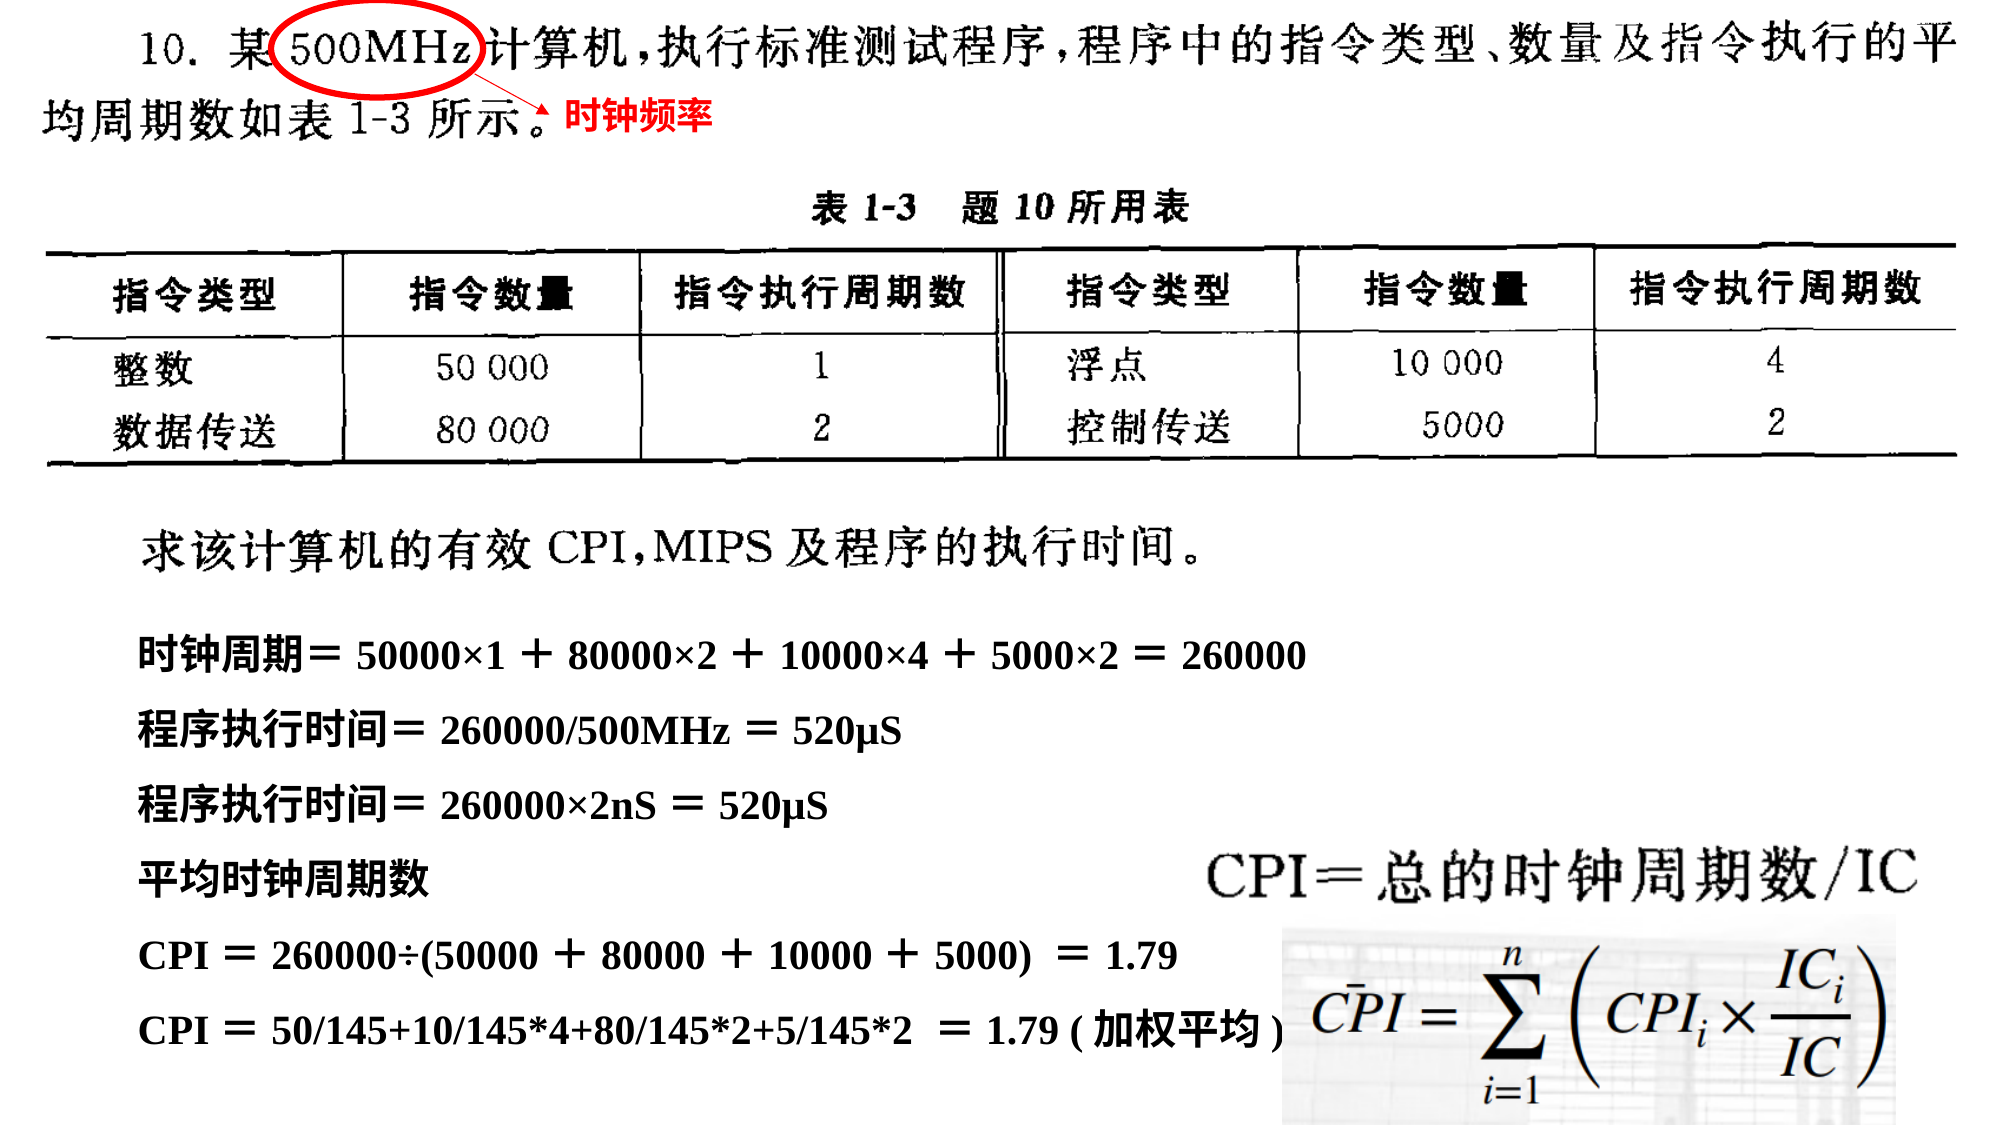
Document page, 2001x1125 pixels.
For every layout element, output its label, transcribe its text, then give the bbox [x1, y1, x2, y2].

picture [1184, 826, 1931, 1125]
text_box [474, 73, 550, 116]
text_box 时钟周期＝50000×1＋80000×2＋10000×4＋5000×2＝260000 程序执行时间＝260000/500MHz＝520μS 程序执行时间＝260000×2nS＝520μS 平均时钟周期数 CPI＝260000÷(50000＋80000＋10000＋5000) ＝1.79 CPI＝50/145+10/145*4+80/145*2+5/145*2 ＝1.79 (加权平均) [122, 595, 1943, 1060]
picture [0, 0, 2000, 584]
